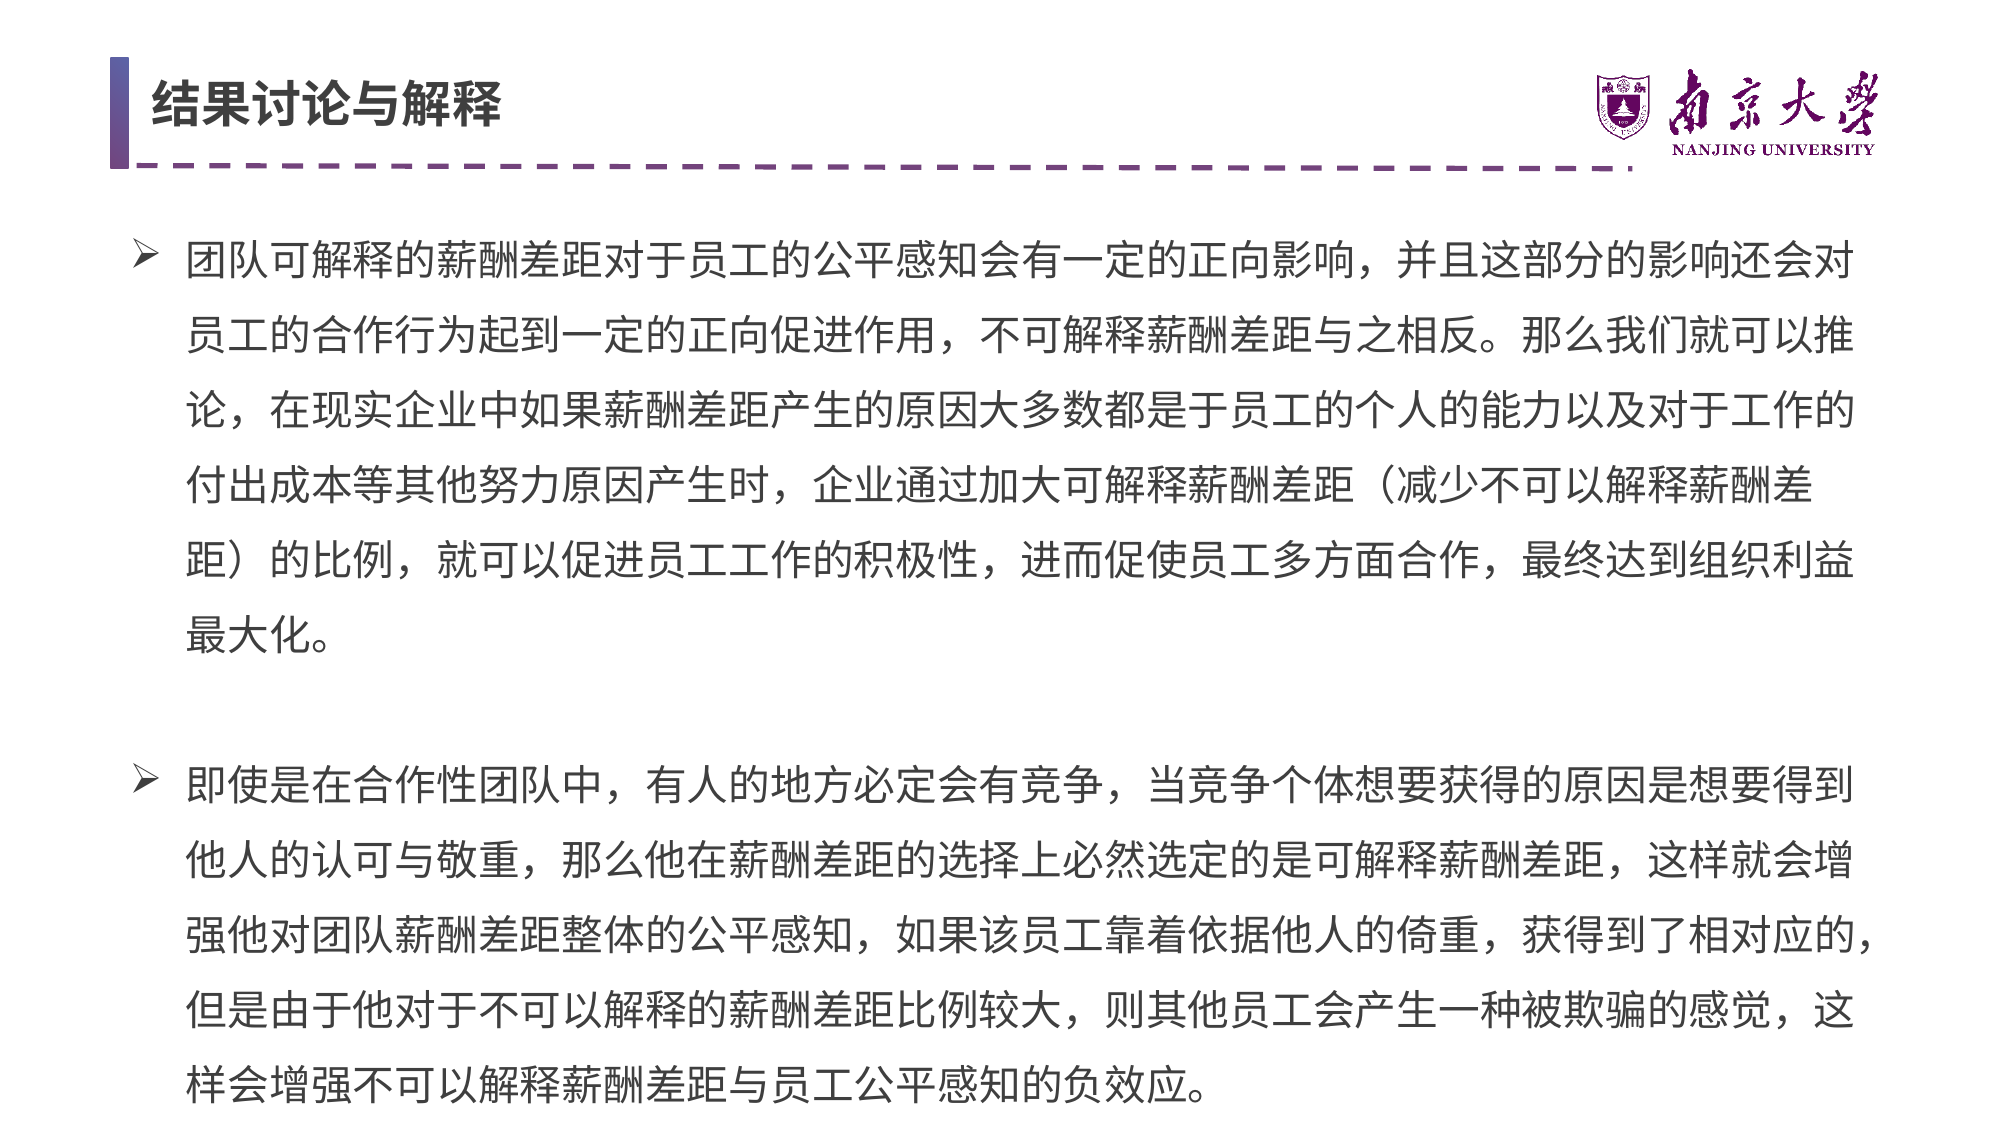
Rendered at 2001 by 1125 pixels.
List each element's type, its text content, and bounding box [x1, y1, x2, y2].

text_box 团队可解释的薪酬差距对于员工的公平感知会有一定的正向影响，并且这部分的影响还会对员工的合作行为起到一定的正向促进作用，不可解释薪酬差距与之相反。那么我们就可以推论，在现实企业中如果薪酬差距产生的原因大多数都是于员工的个人的能力以及对于工作的付出成本等其他努力原因产生时，企业通过加大可解释薪酬差距（减少不可以解释薪酬差距）的比例，就可以促进员工工作的积极性，进而促使员工多方面合作，最终达到组织利益最大化。 即使是在合作性团队中，有人的地方必定会有竞争，当竞争个体想要获得的原因是想要得到他人的认可与敬重，那么他在薪酬差距的选择上必然选定的是可解释薪酬差距，这样就会增强他对团队薪酬差距整体的公平感知，如果该员工靠着依据他人的倚重，获得到了相对应的，但是由于他对于不可以解释的薪酬差距比例较大，则其他员工会产生一种被欺骗的感觉，这样会增强不可以解释薪酬差距与员工公平感知的负效应。 [114, 201, 1886, 1116]
text_box 结果讨论与解释 [137, 65, 517, 140]
picture [1597, 69, 1878, 158]
